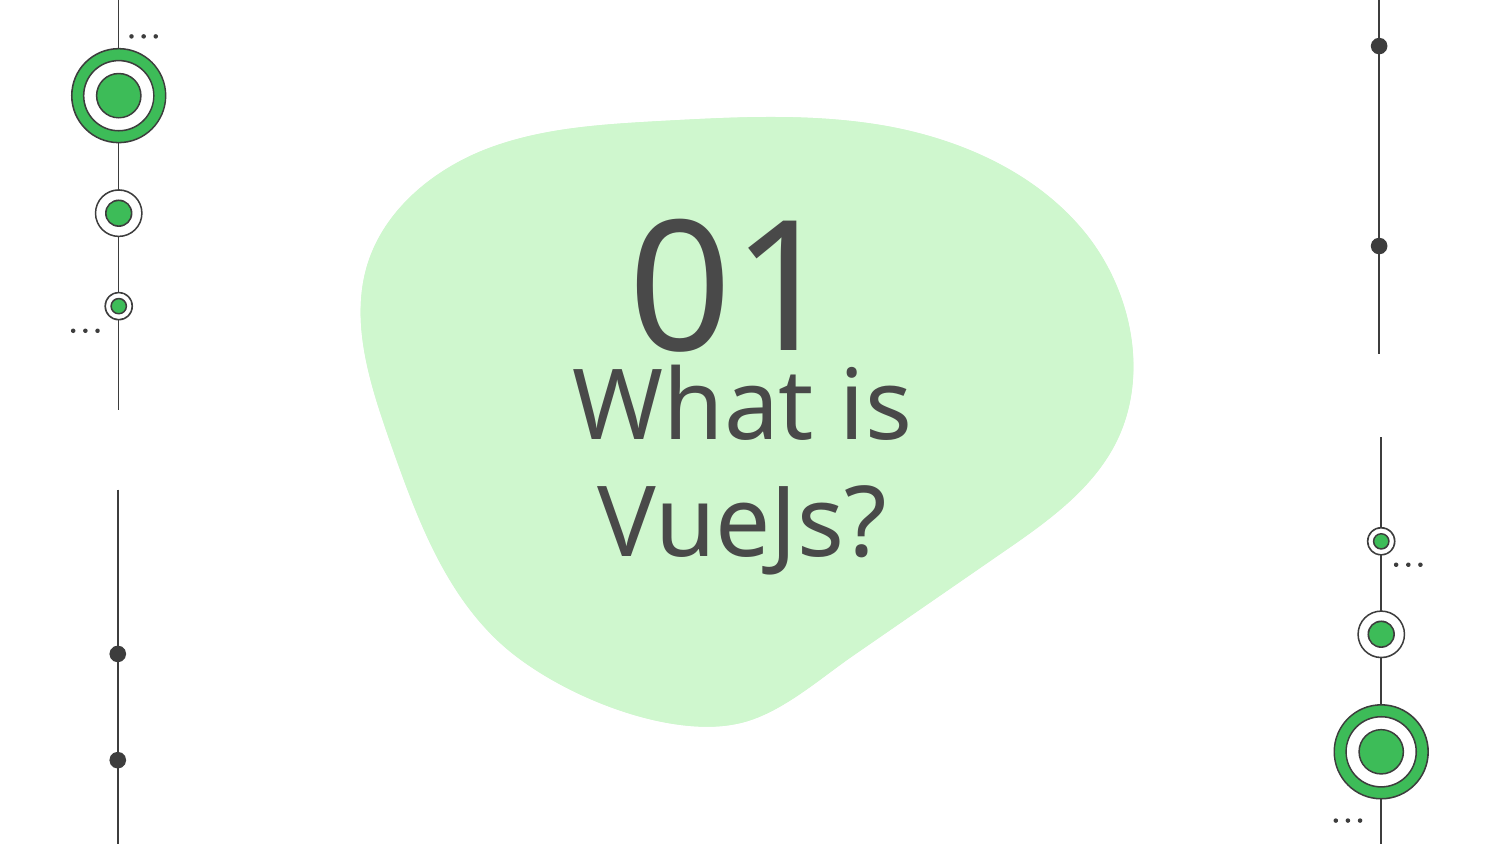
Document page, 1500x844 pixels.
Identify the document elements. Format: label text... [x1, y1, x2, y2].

title What is VueJs? [416, 392, 1069, 525]
title 01 [489, 190, 976, 366]
